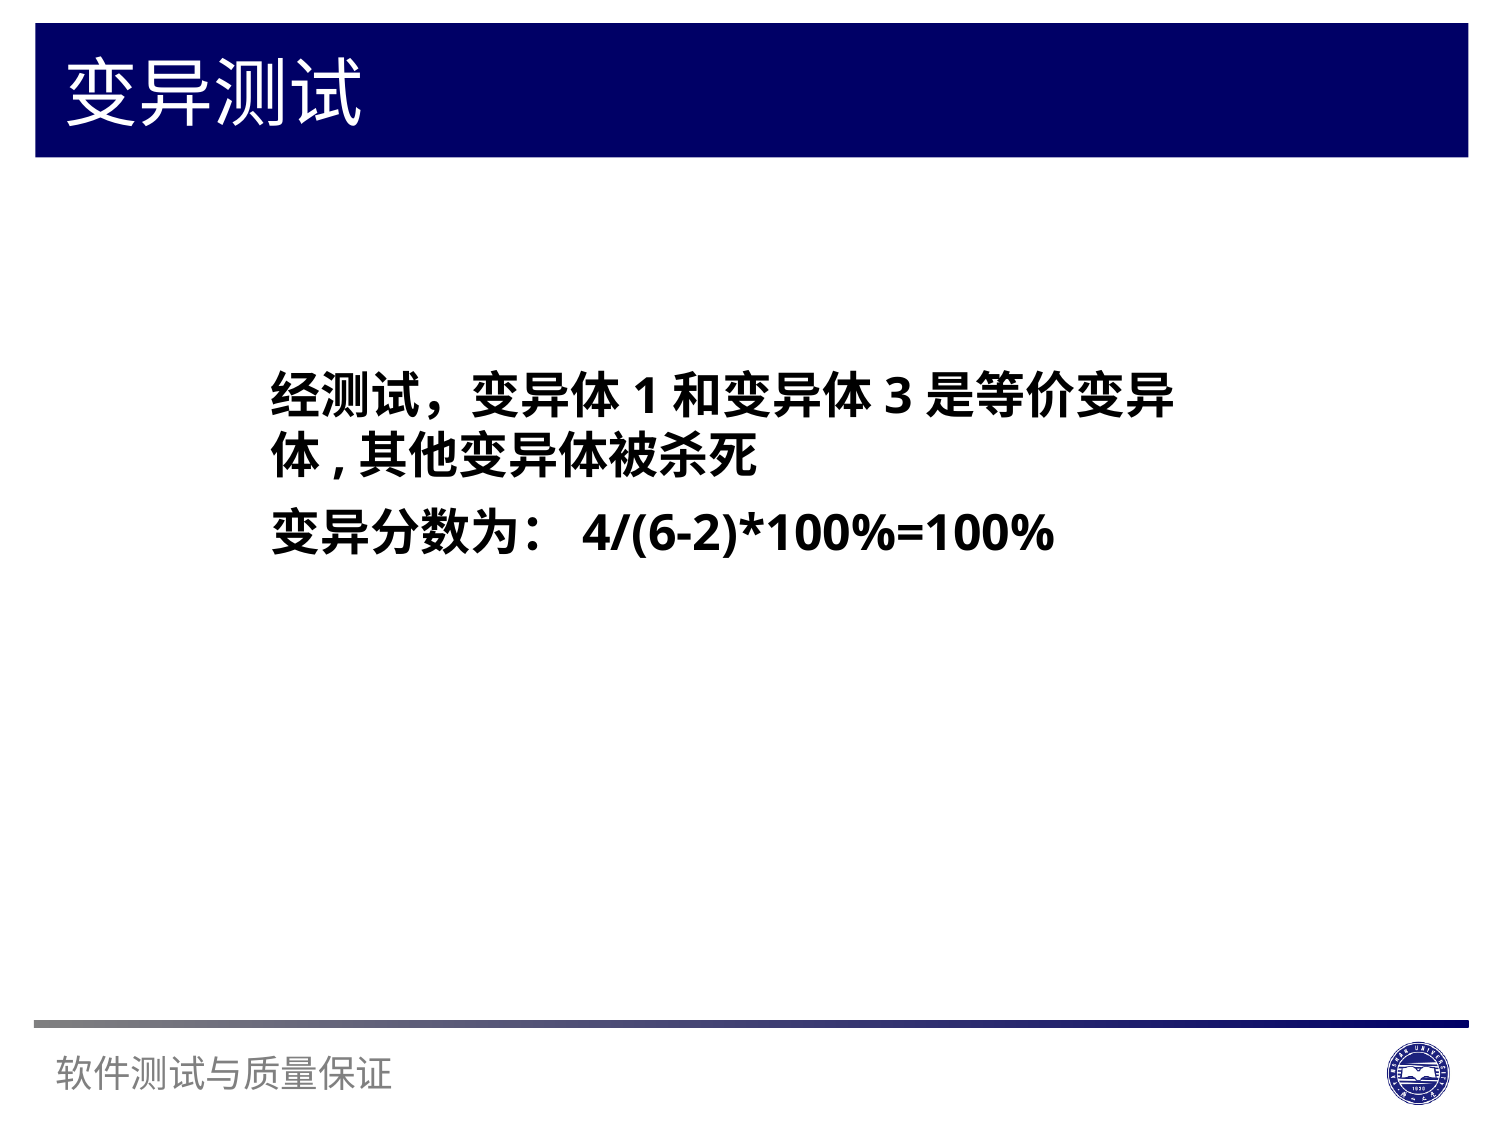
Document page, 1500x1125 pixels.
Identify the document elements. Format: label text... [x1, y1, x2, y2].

text_box 经测试，变异体1和变异体3是等价变异体,其他变异体被杀死 变异分数为：4/(6-2)*100%=100% [255, 355, 1231, 568]
text_box 变异测试 [48, 38, 802, 149]
picture [1375, 1039, 1461, 1110]
